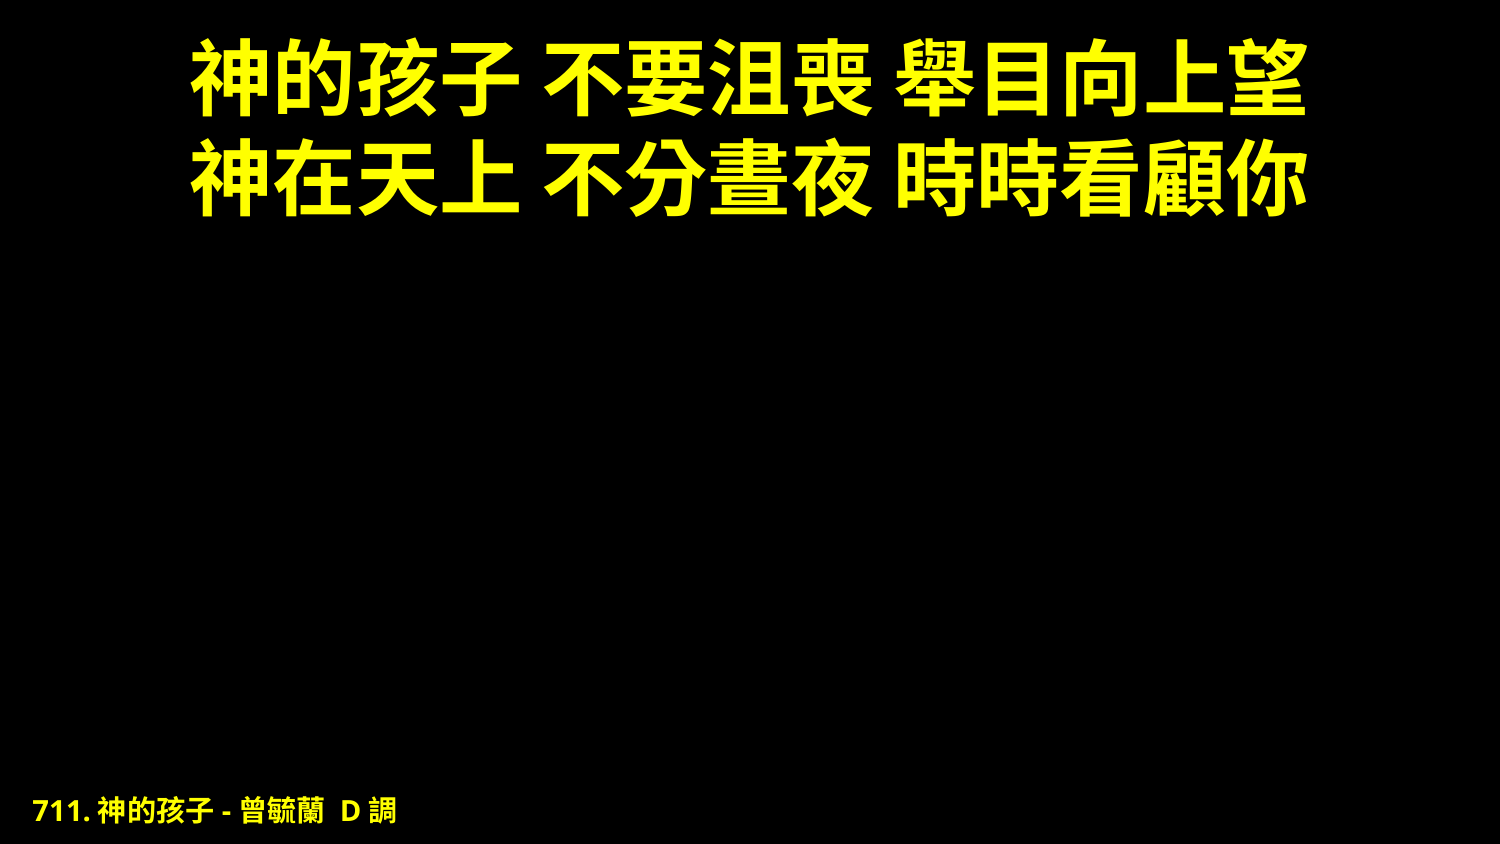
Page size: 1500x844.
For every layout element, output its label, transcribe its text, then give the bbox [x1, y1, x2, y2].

text_box 711.神的孩子-曾毓蘭 D調 [17, 784, 632, 835]
title 神的孩子 不要沮喪 舉目向上望 神在天上 不分晝夜 時時看顧你 [0, 55, 1500, 197]
